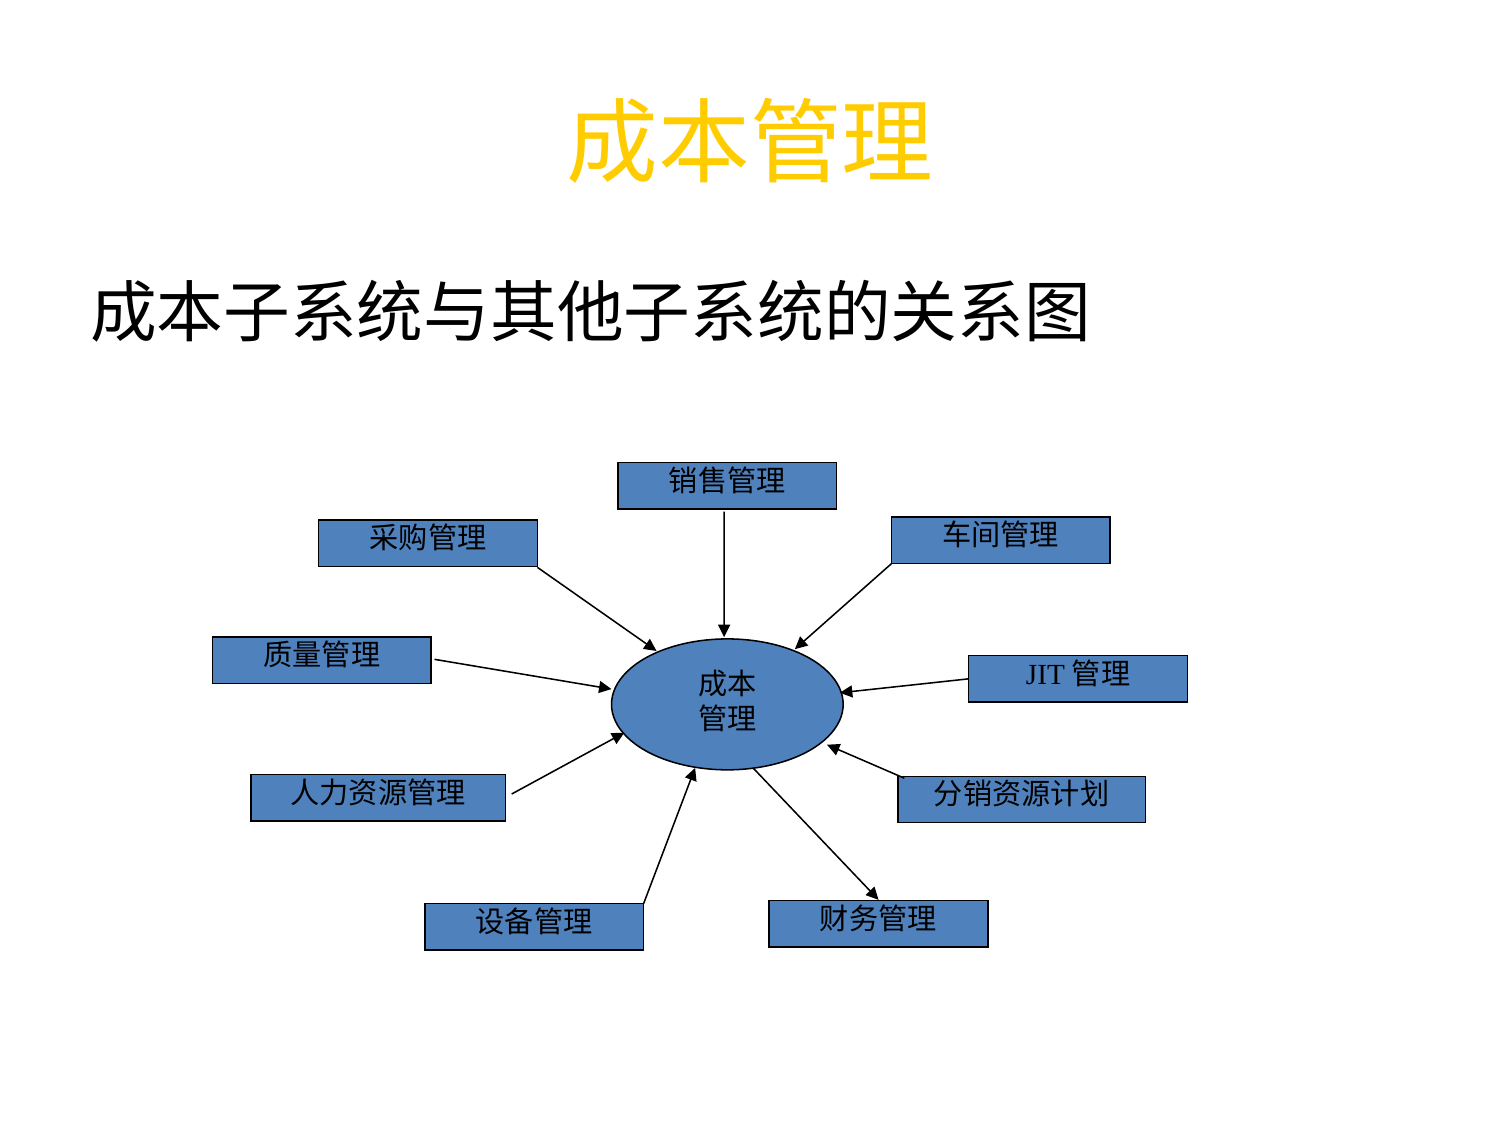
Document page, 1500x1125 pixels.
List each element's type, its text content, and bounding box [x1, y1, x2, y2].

list 成本子系统与其他子系统的关系图 [75, 262, 1425, 1005]
title 成本管理 [75, 45, 1425, 233]
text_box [212, 462, 1188, 951]
